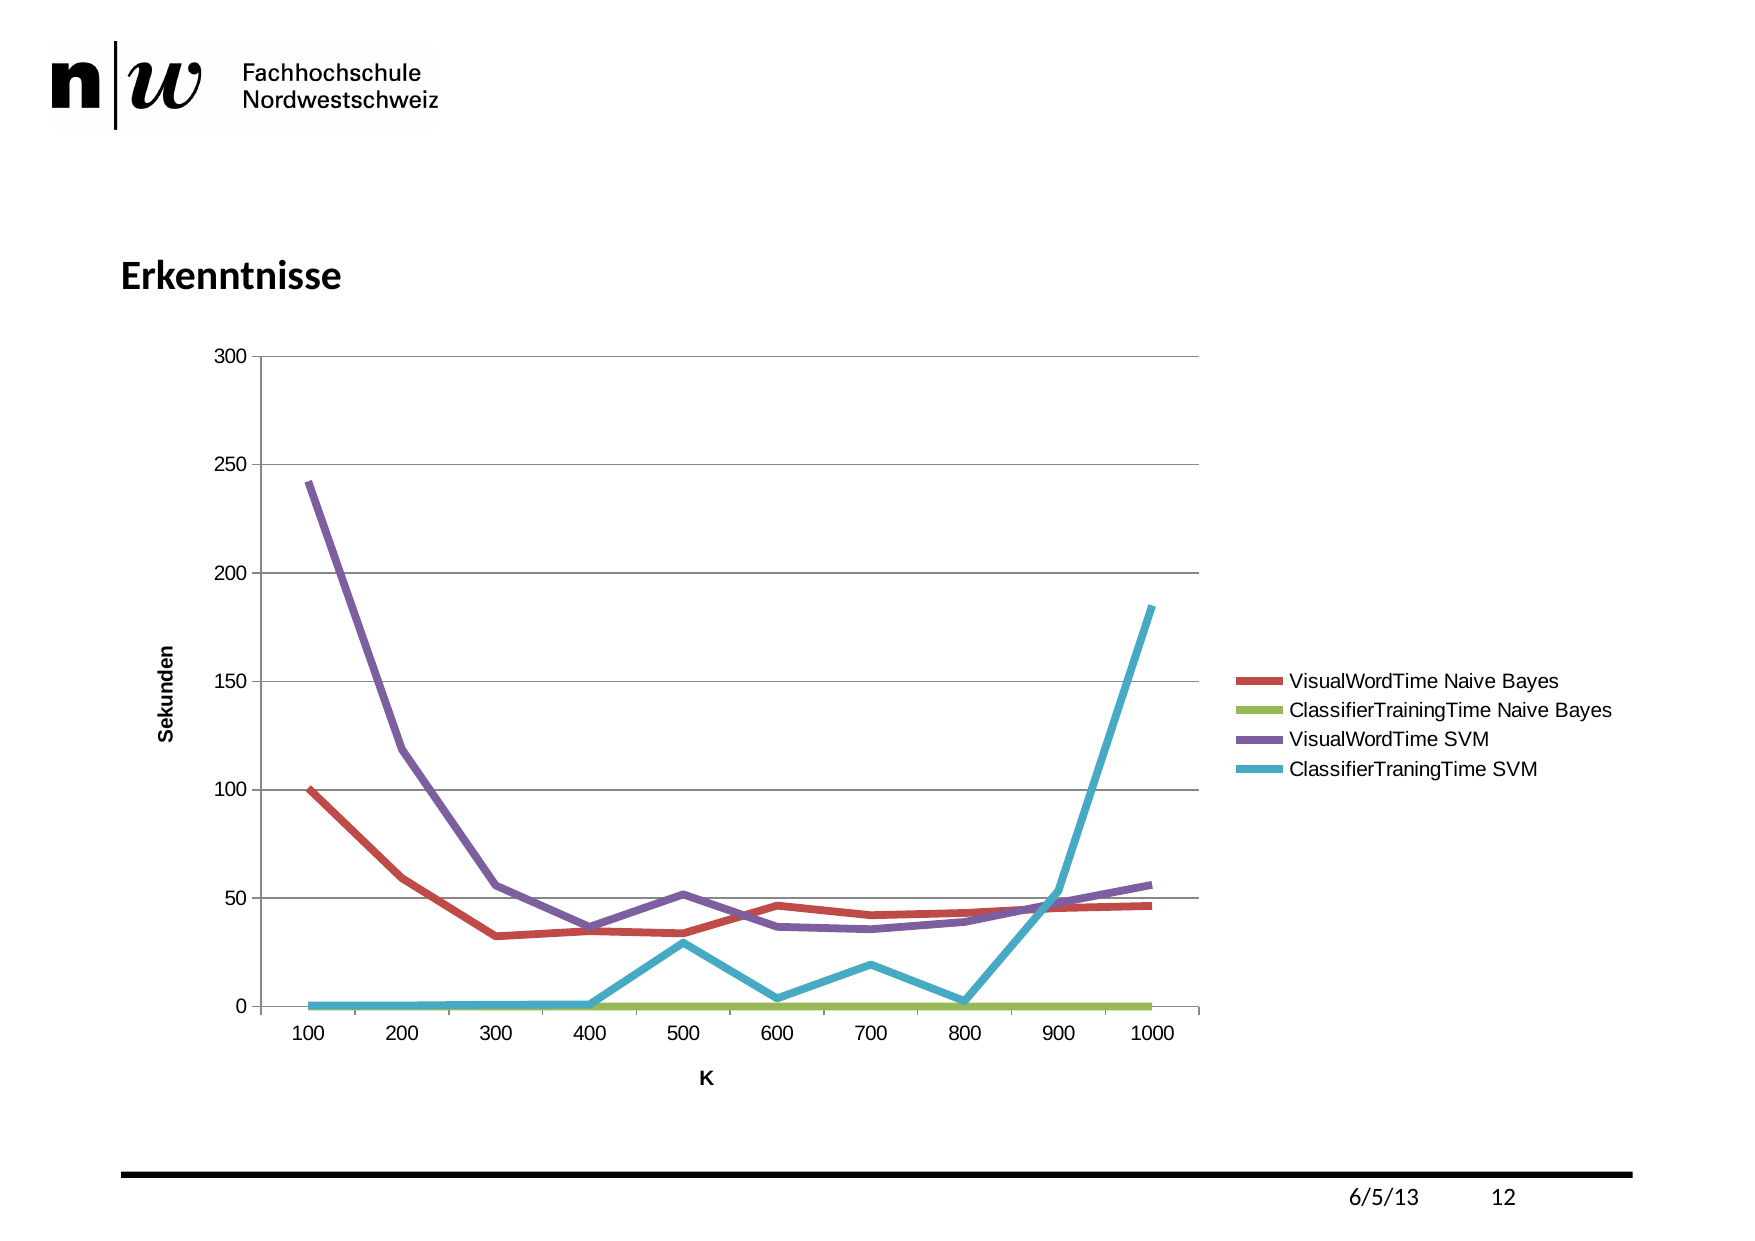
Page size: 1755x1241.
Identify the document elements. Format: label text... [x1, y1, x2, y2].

chart [120, 328, 1633, 1122]
picture [52, 41, 438, 130]
text_box 12 [1490, 1180, 1633, 1210]
text_box Erkenntnisse [120, 247, 1633, 307]
text_box 6/5/13 [1348, 1180, 1490, 1210]
